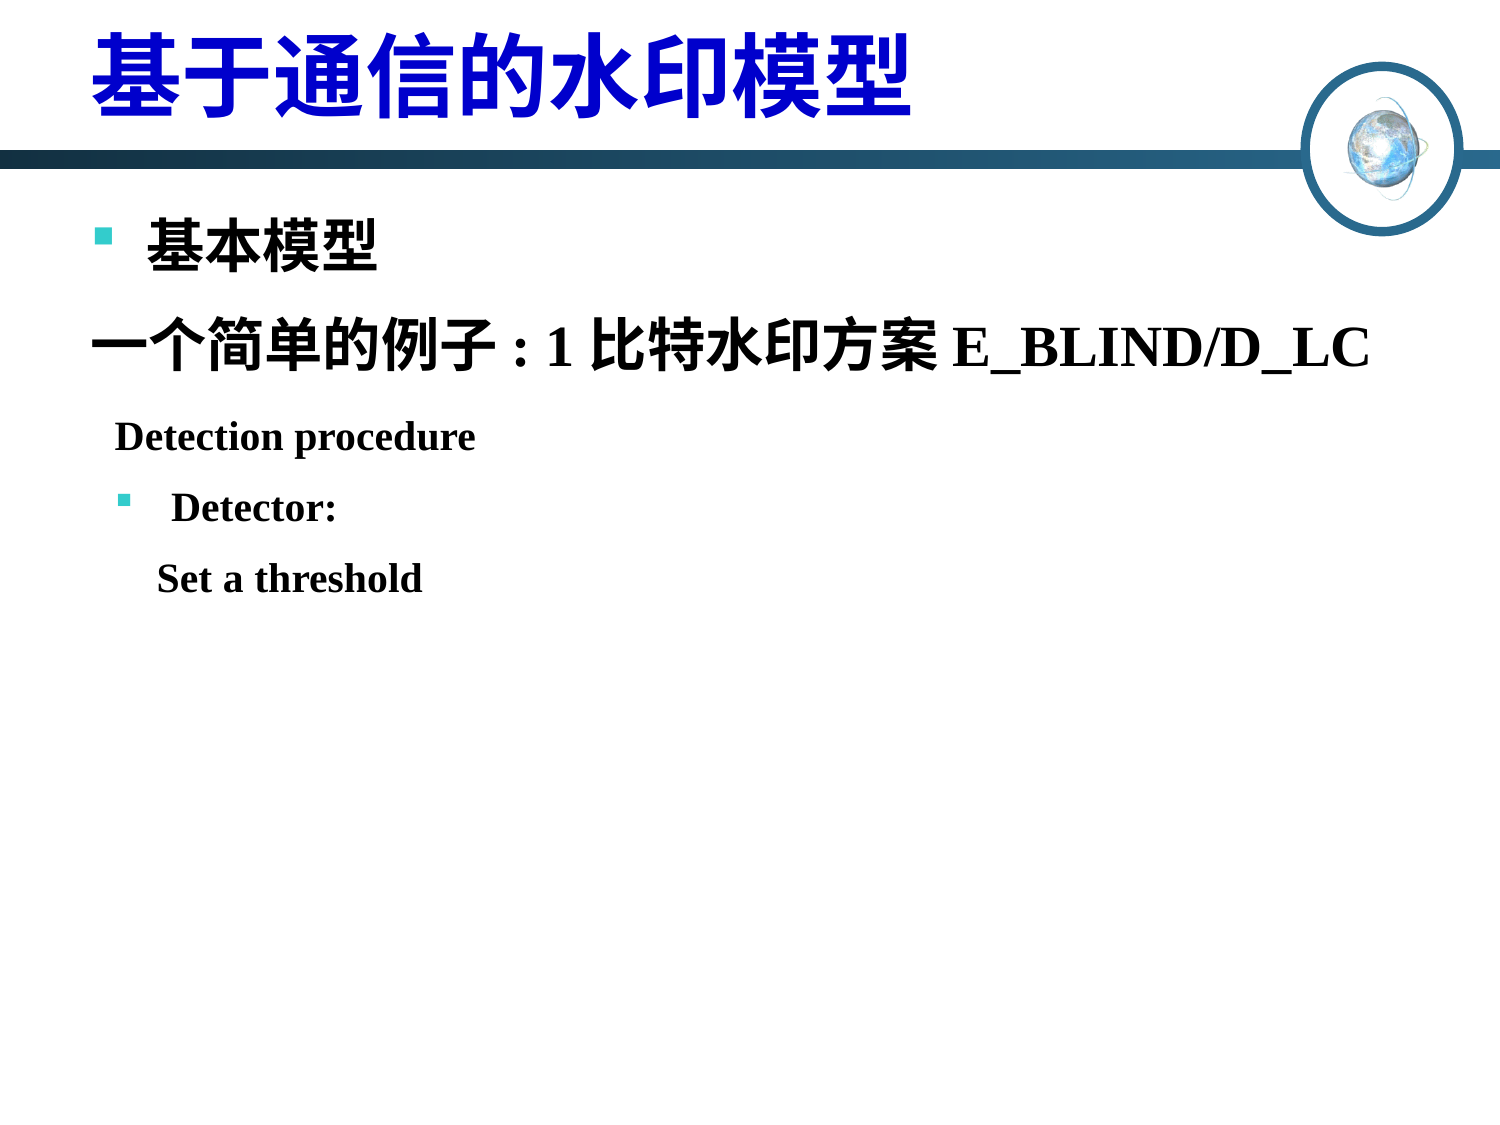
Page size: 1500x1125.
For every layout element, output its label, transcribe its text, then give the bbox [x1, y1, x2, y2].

title 基于通信的水印模型 [75, 37, 1288, 130]
picture [1310, 72, 1454, 201]
list 基本模型 一个简单的例子: 1比特水印方案E_BLIND/D_LC [75, 201, 1475, 1100]
